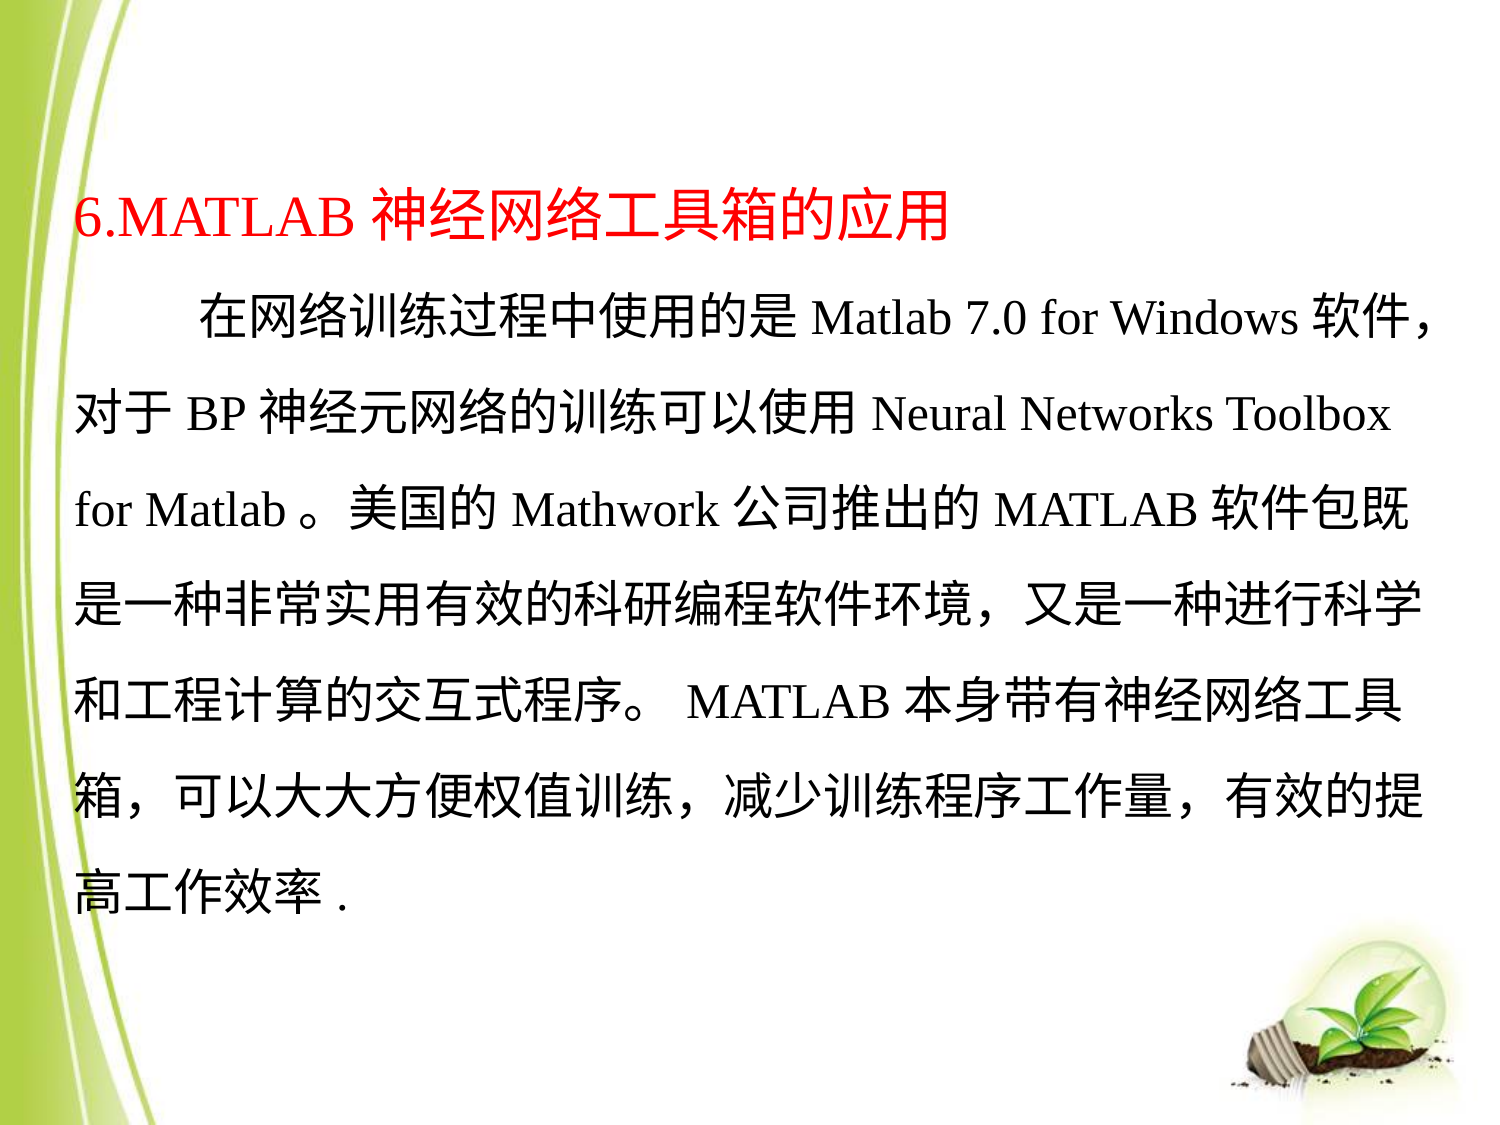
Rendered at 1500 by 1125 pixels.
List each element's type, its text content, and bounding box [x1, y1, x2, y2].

picture [0, 0, 1500, 1125]
text_box 6.MATLAB神经网络工具箱的应用 在网络训练过程中使用的是Matlab 7.0 for Windows软件，对于BP神经元网络的训练可以使用Neural Networks Toolbox for Matlab。美国的Mathwork公司推出的MATLAB软件包既是一种非常实用有效的科研编程软件环境，又是一种进行科学和工程计算的交互式程序。MATLAB本身带有神经网络工具箱，可以大大方便权值训练，减少训练程序工作量，有效的提高工作效率. [59, 129, 1459, 928]
